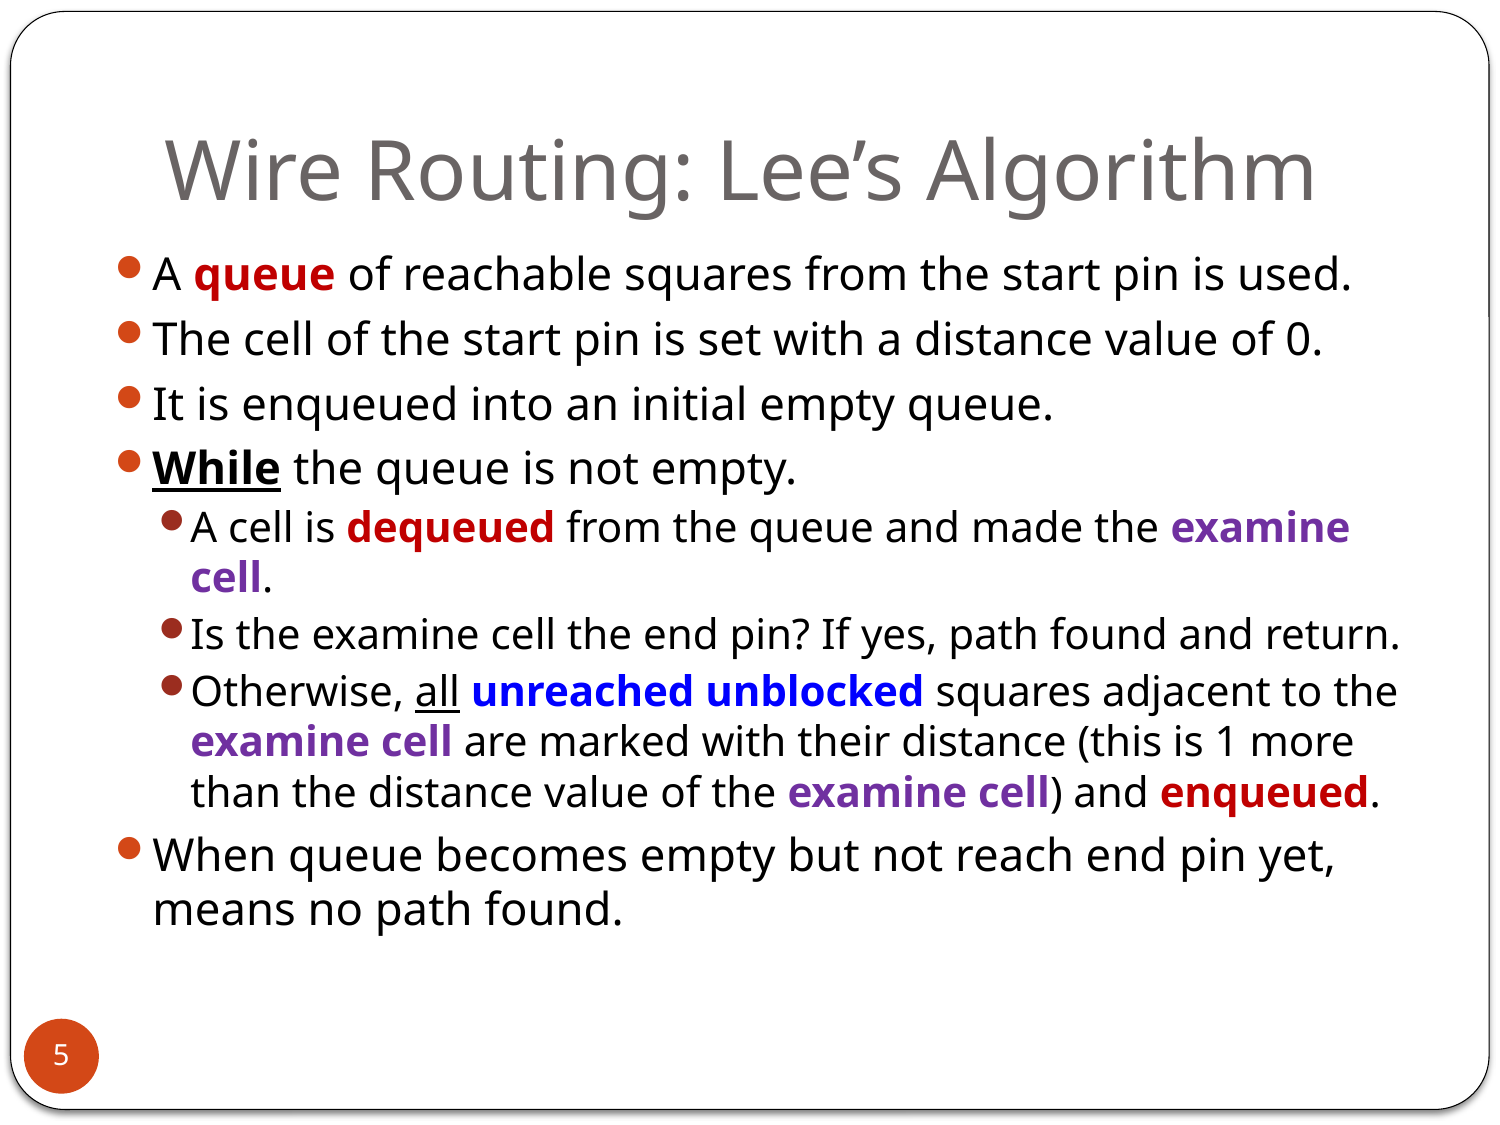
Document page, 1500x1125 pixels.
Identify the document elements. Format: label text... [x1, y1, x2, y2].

list A queue of reachable squares from the start pin is used. The cell of the start pin is set with a distance value of 0. It is enqueued into an initial empty queue. While the queue is not empty. A cell is dequeued from the queue and made the examine cell. Is the examine cell the end pin? If yes, path found and return. Otherwise, all unreached unblocked squares adjacent to the examine cell are marked with their distance (this is 1 more than the distance value of the examine cell) and enqueued. When queue becomes empty but not reach end pin yet, means no path found. [99, 237, 1425, 1050]
slide_number 5 [23, 1018, 99, 1094]
title Wire Routing: Lee’s Algorithm [150, 45, 1425, 233]
